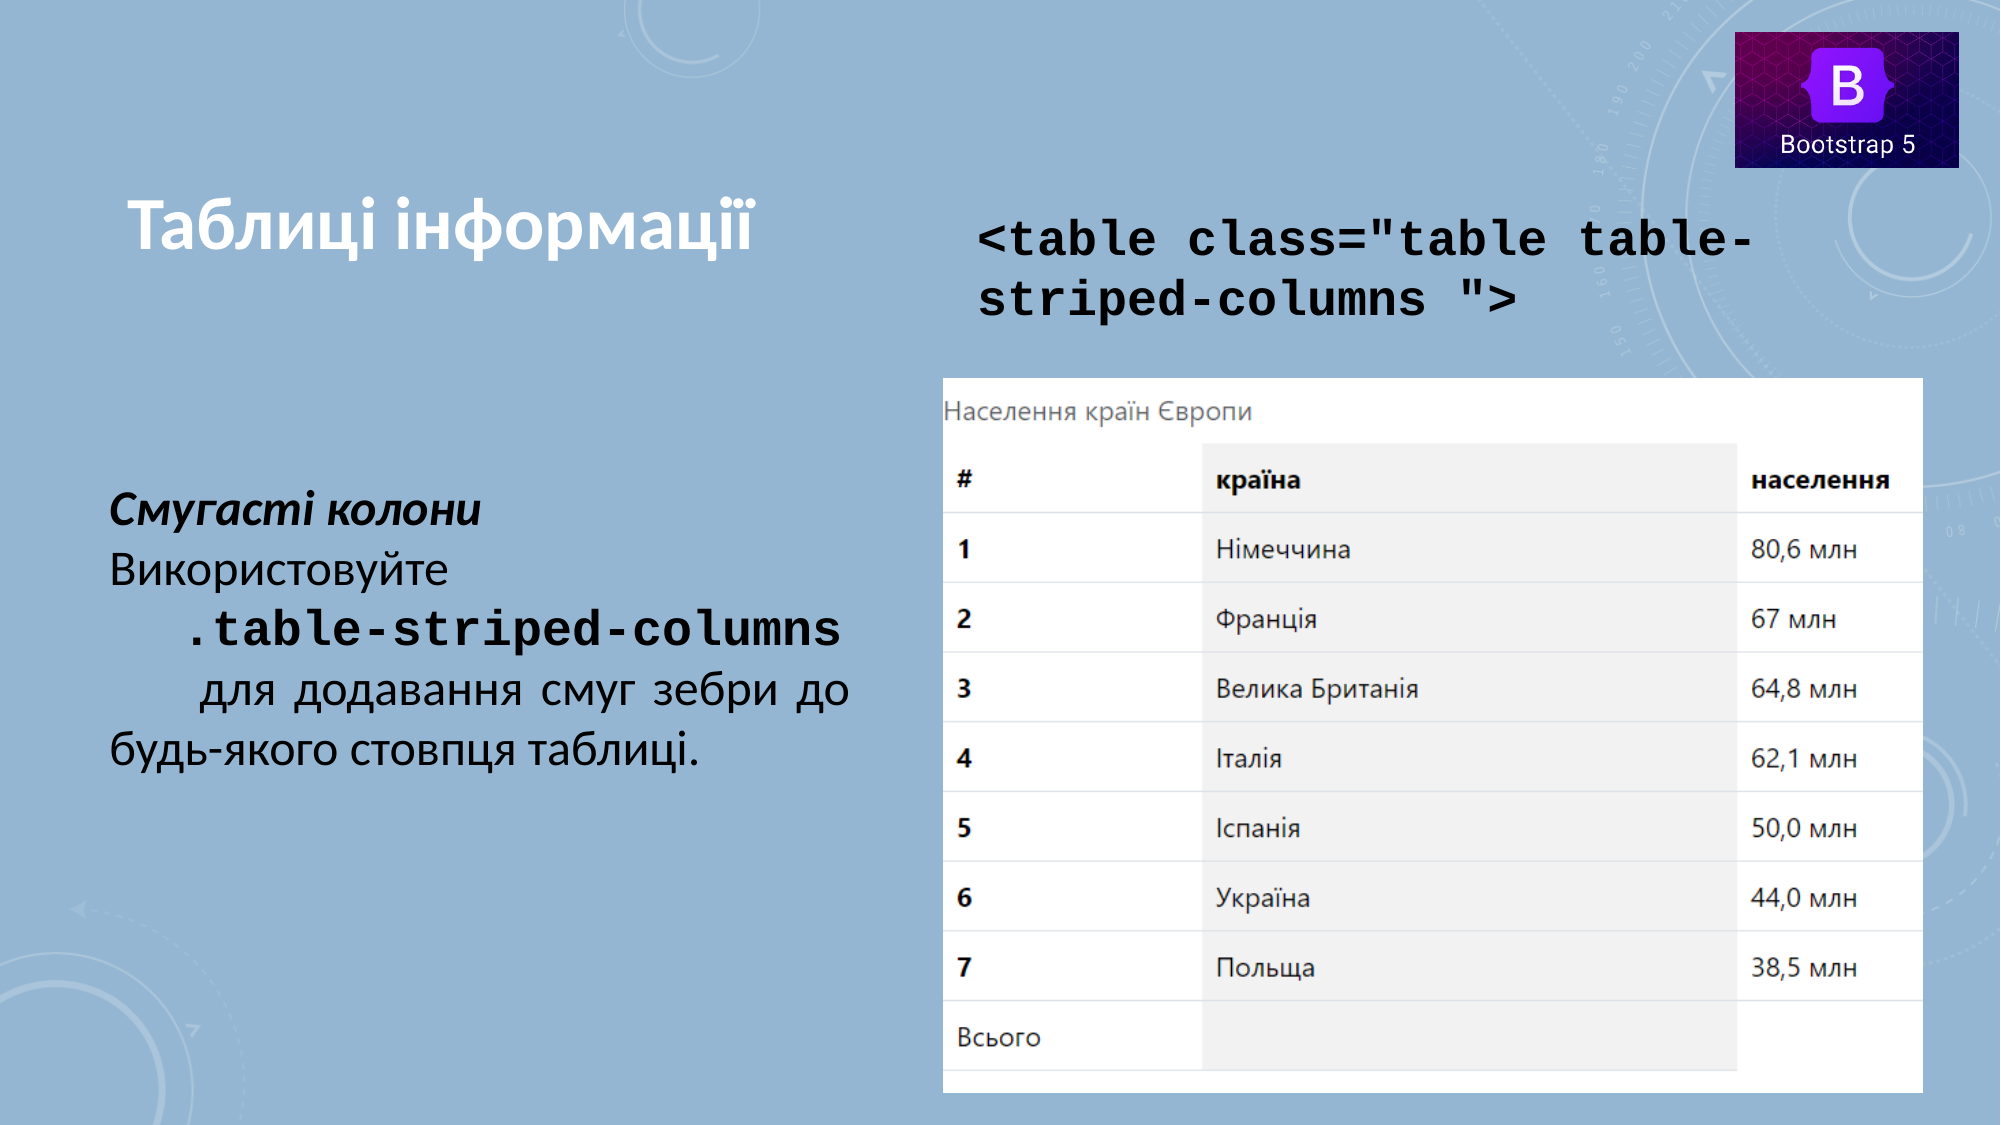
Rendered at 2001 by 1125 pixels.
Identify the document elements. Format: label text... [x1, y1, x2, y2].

title Таблиці інформації [112, 99, 1775, 339]
picture [0, 0, 2000, 1125]
text_box Смугасті колони Використовуйте .table-striped-columns для додавання смуг зебри до будь-якого стовпця таблиці. [94, 467, 866, 783]
text_box <table class="table table-striped-columns "> [962, 197, 1868, 333]
